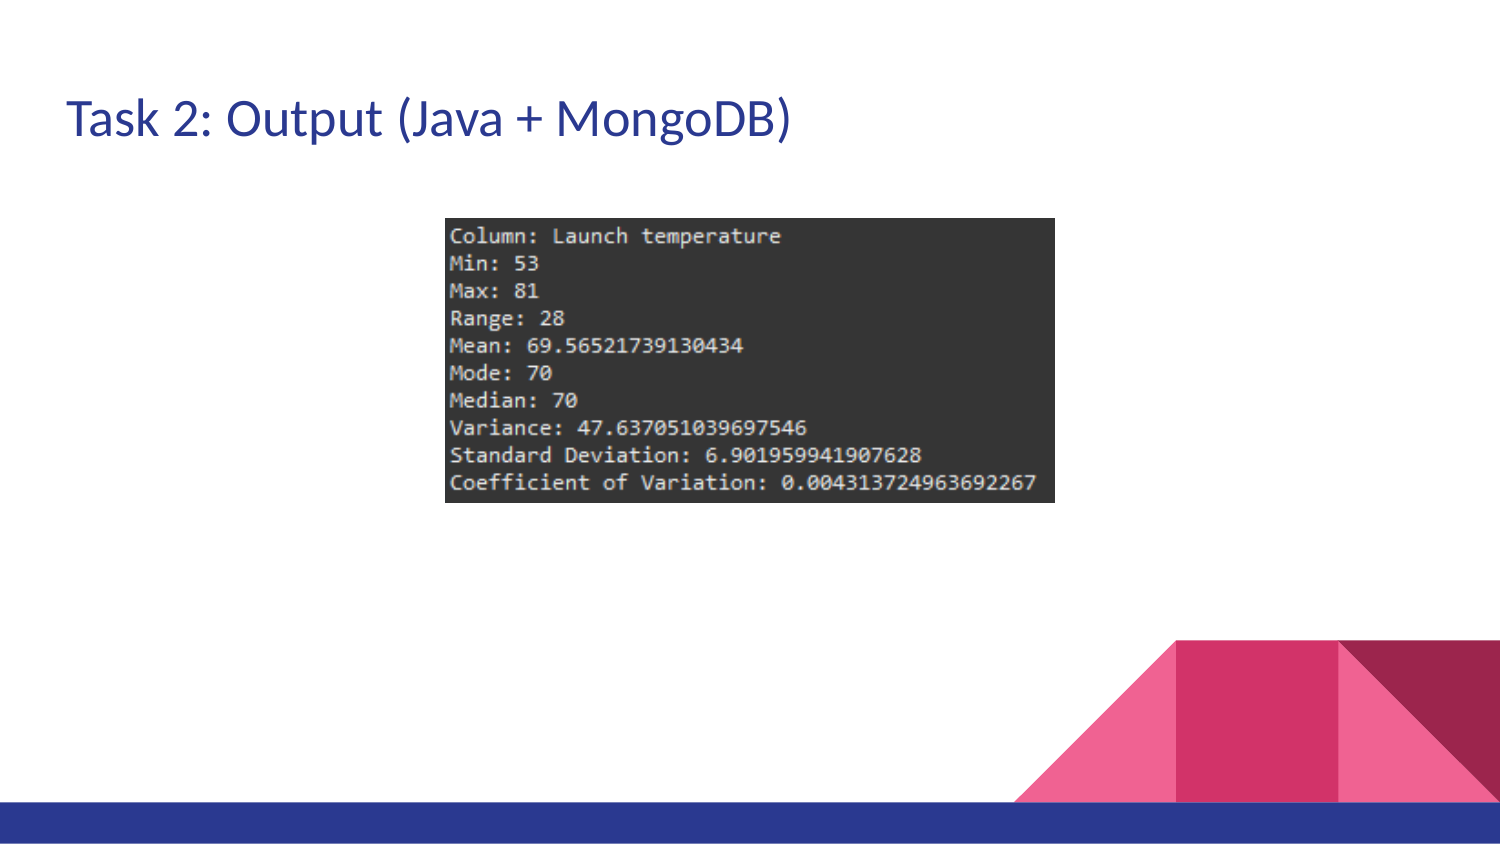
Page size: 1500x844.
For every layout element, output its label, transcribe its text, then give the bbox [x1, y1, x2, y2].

title Task 2: Output (Java + MongoDB) [51, 67, 1449, 167]
picture [444, 218, 1056, 503]
